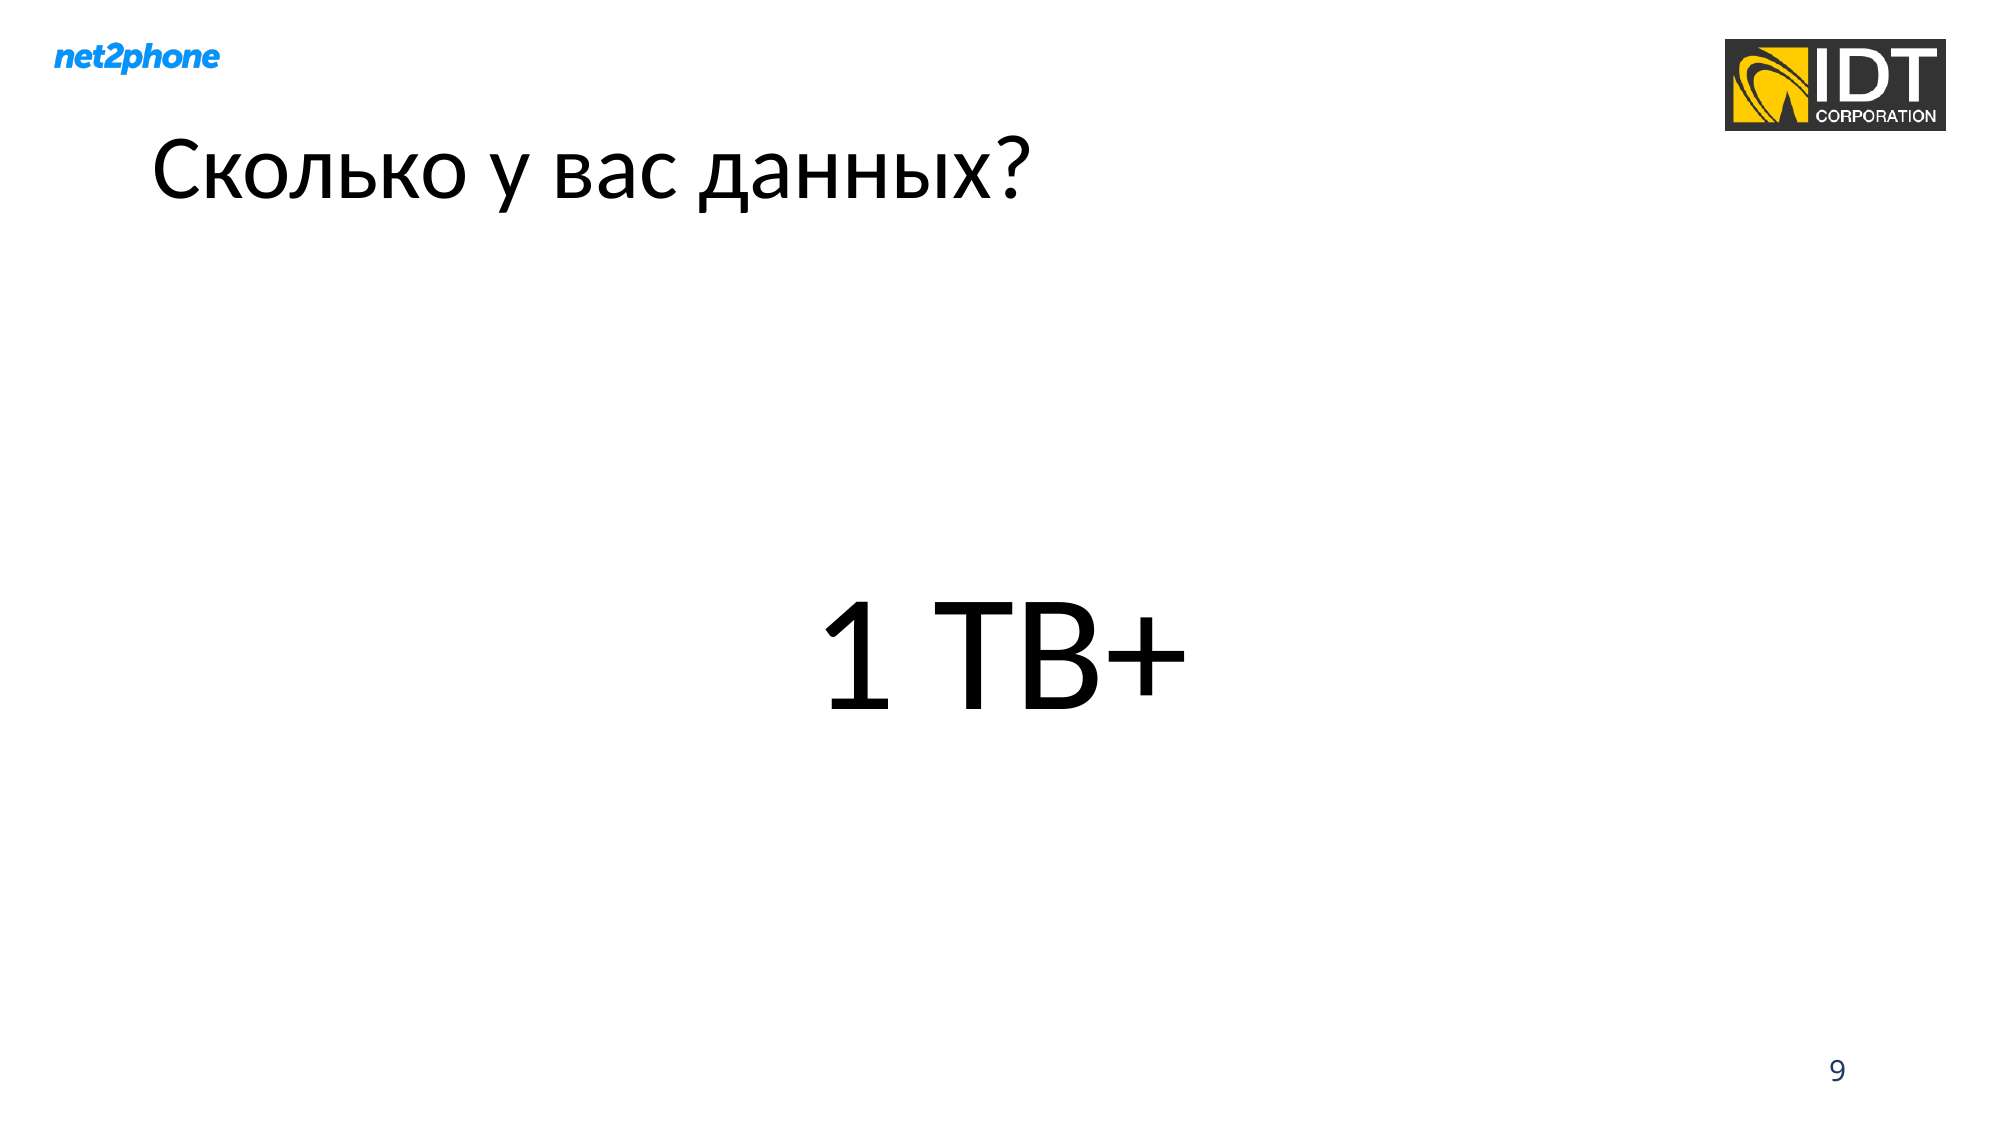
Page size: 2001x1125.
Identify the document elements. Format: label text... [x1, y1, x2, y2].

picture [1725, 39, 1946, 131]
picture [54, 39, 221, 81]
title Сколько у вас данных? [137, 59, 1863, 278]
slide_number 9 [1412, 1042, 1862, 1103]
list 1 TB+ [137, 299, 1863, 1014]
